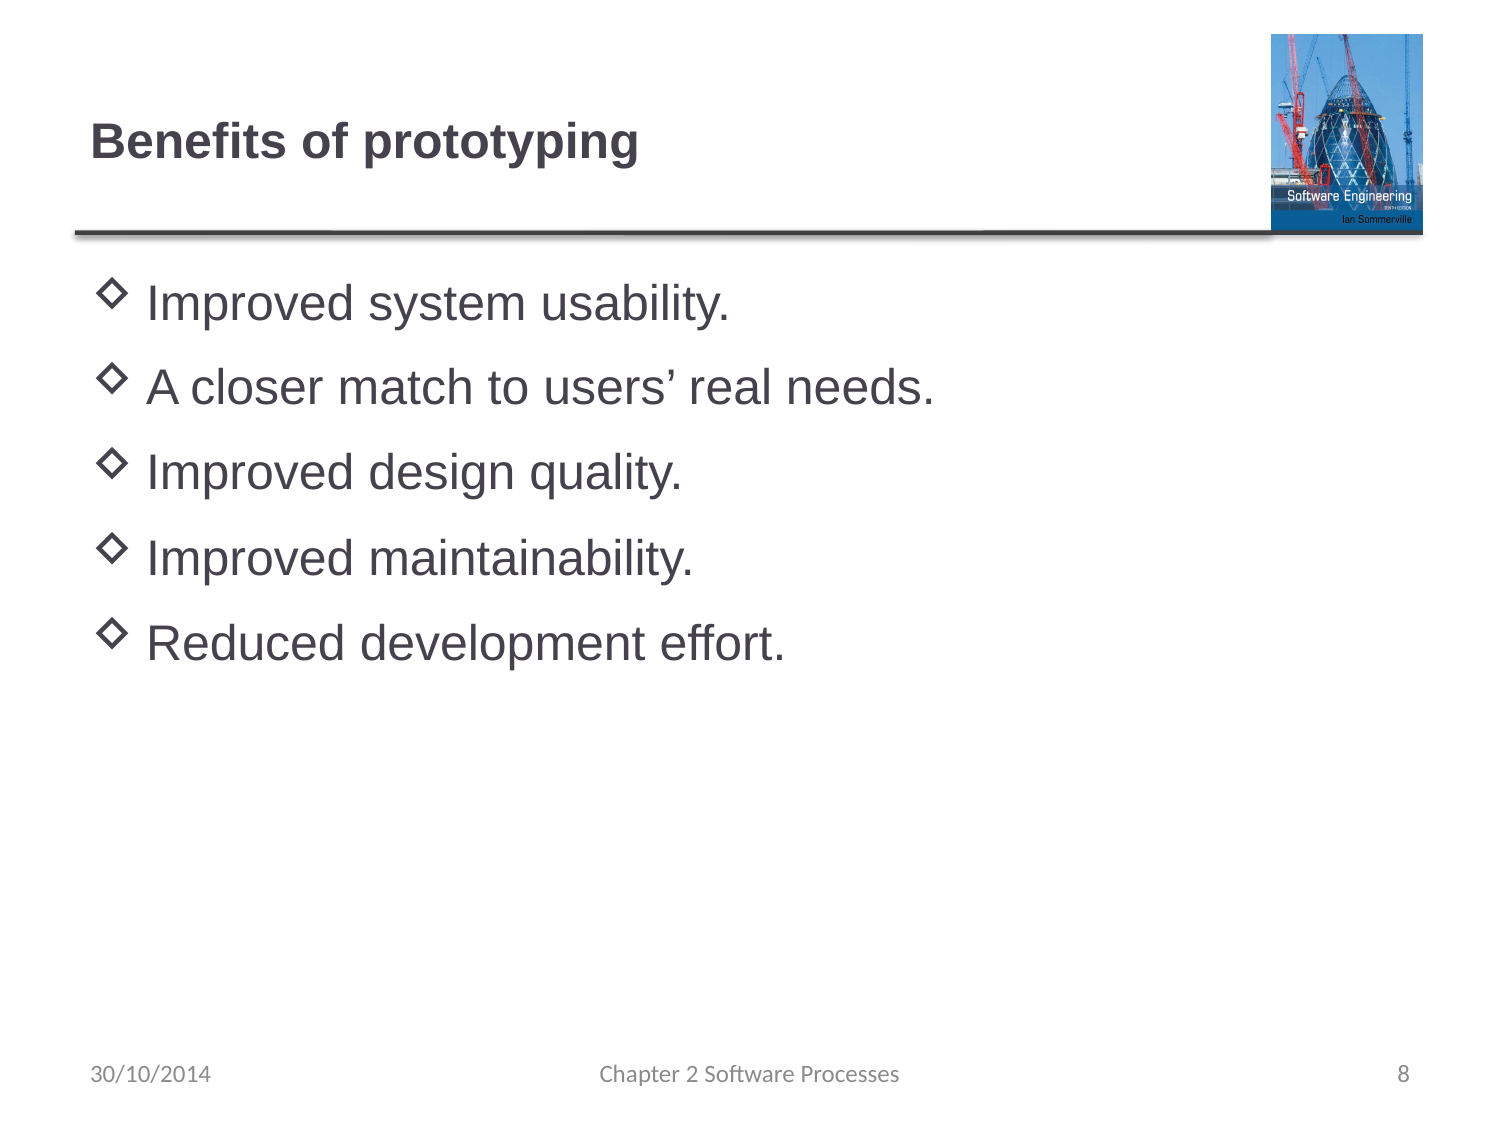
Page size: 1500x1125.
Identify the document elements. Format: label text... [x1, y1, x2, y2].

title Benefits of prototyping [74, 44, 1272, 233]
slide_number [75, 1042, 425, 1103]
picture [1271, 34, 1423, 230]
slide_number 8 [1074, 1042, 1425, 1103]
list Improved system usability. A closer match to users’ real needs. Improved design quality. Improved maintainability. Reduced development effort. [75, 262, 1425, 1005]
footer Chapter 2 Software Processes [512, 1042, 988, 1103]
